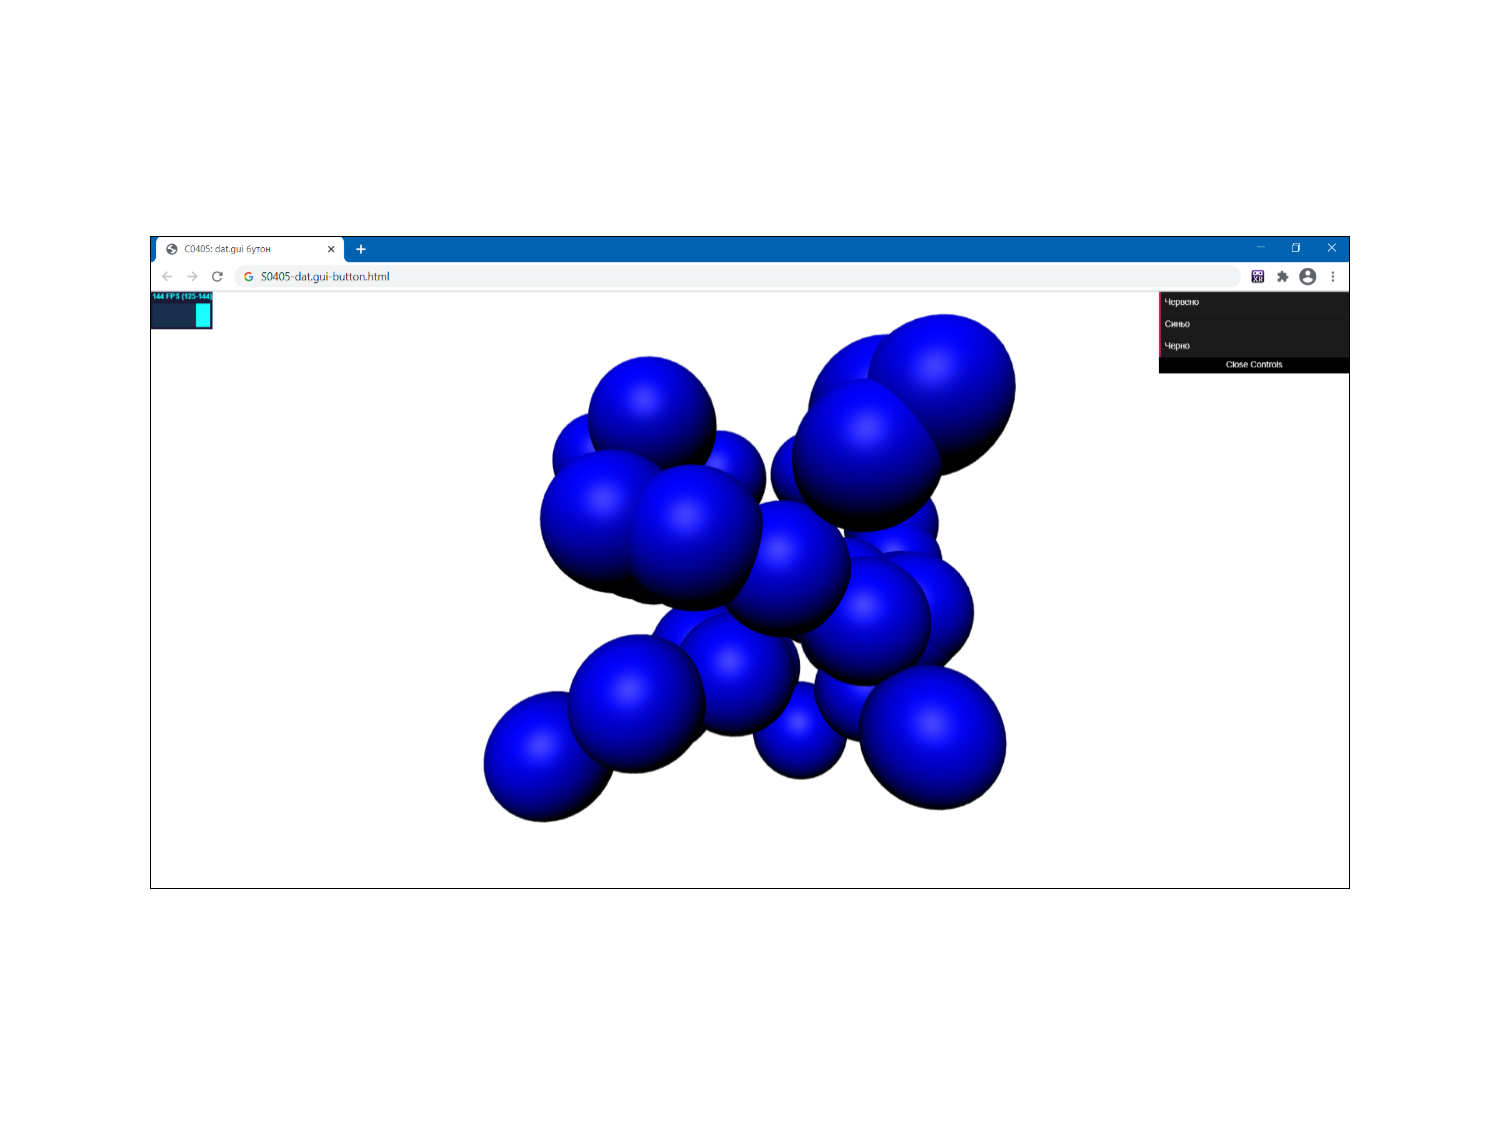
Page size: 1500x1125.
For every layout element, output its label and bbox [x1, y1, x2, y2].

picture [149, 236, 1351, 889]
